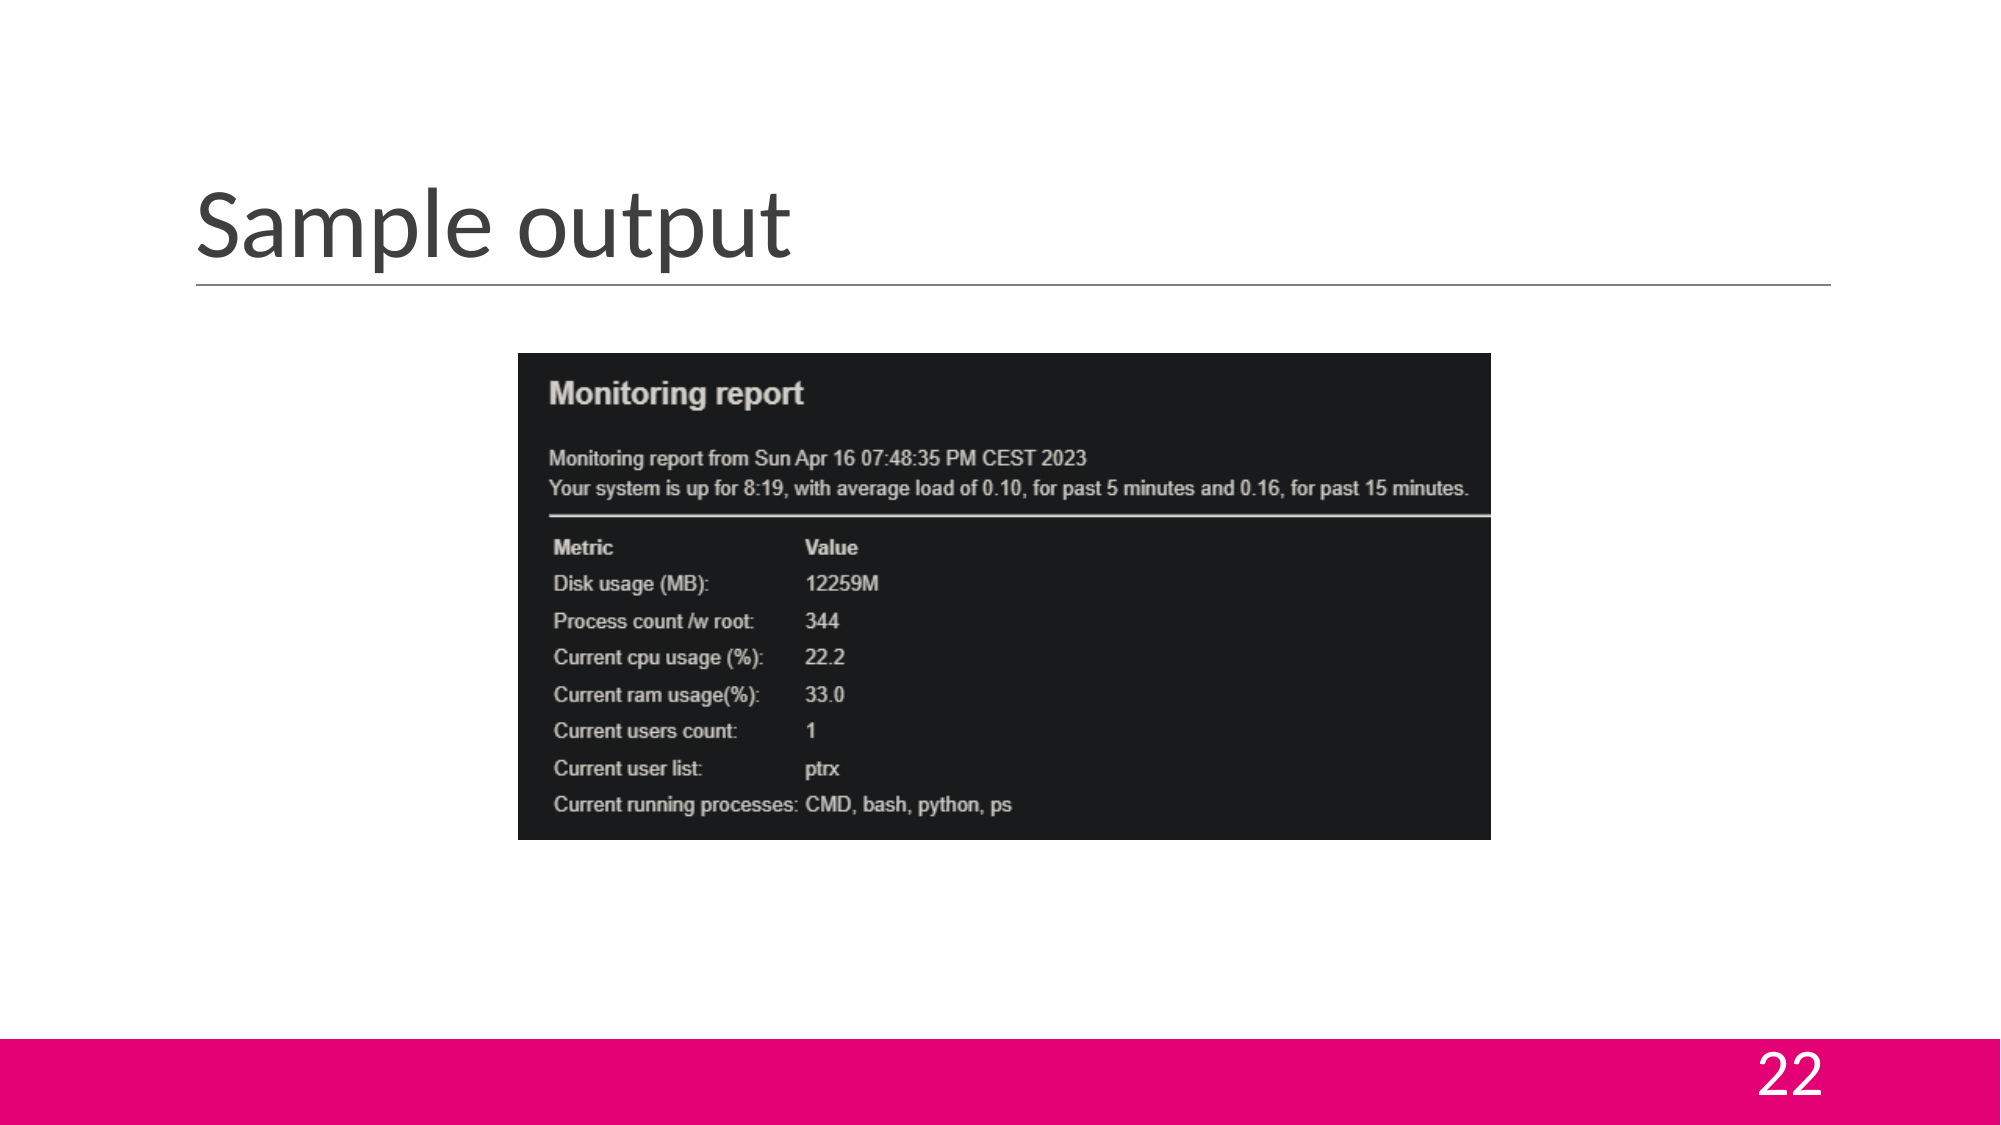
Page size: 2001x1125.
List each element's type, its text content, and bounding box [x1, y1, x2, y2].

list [518, 353, 1492, 841]
slide_number ‹#› [1463, 1018, 1840, 1120]
title Sample output [180, 47, 1830, 285]
